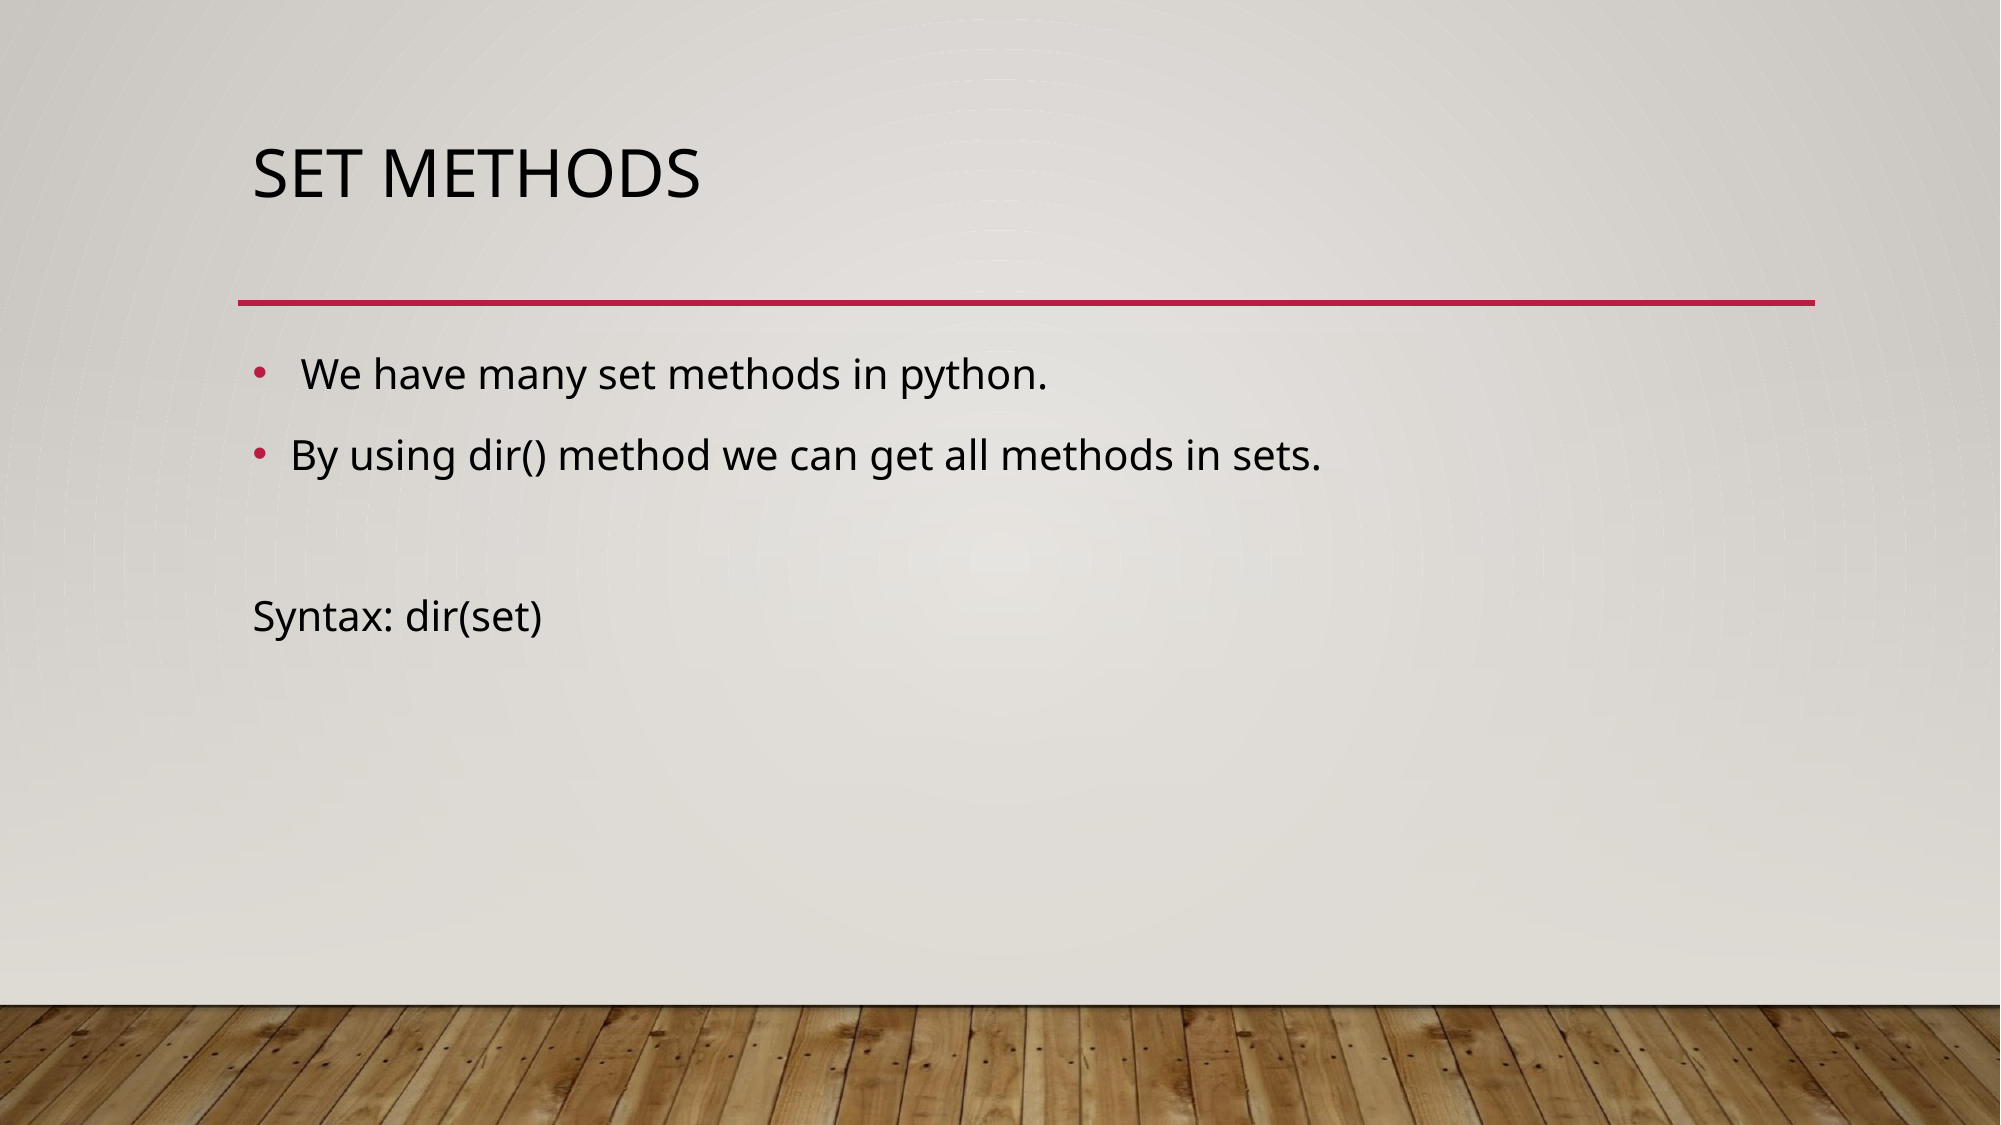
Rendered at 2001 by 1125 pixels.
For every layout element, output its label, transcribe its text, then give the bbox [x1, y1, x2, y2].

title SET METHODS [237, 132, 1814, 306]
picture [0, 1005, 2000, 1125]
list We have many set methods in python. By using dir() method we can get all methods in sets. Syntax: dir(set) [237, 329, 1814, 896]
